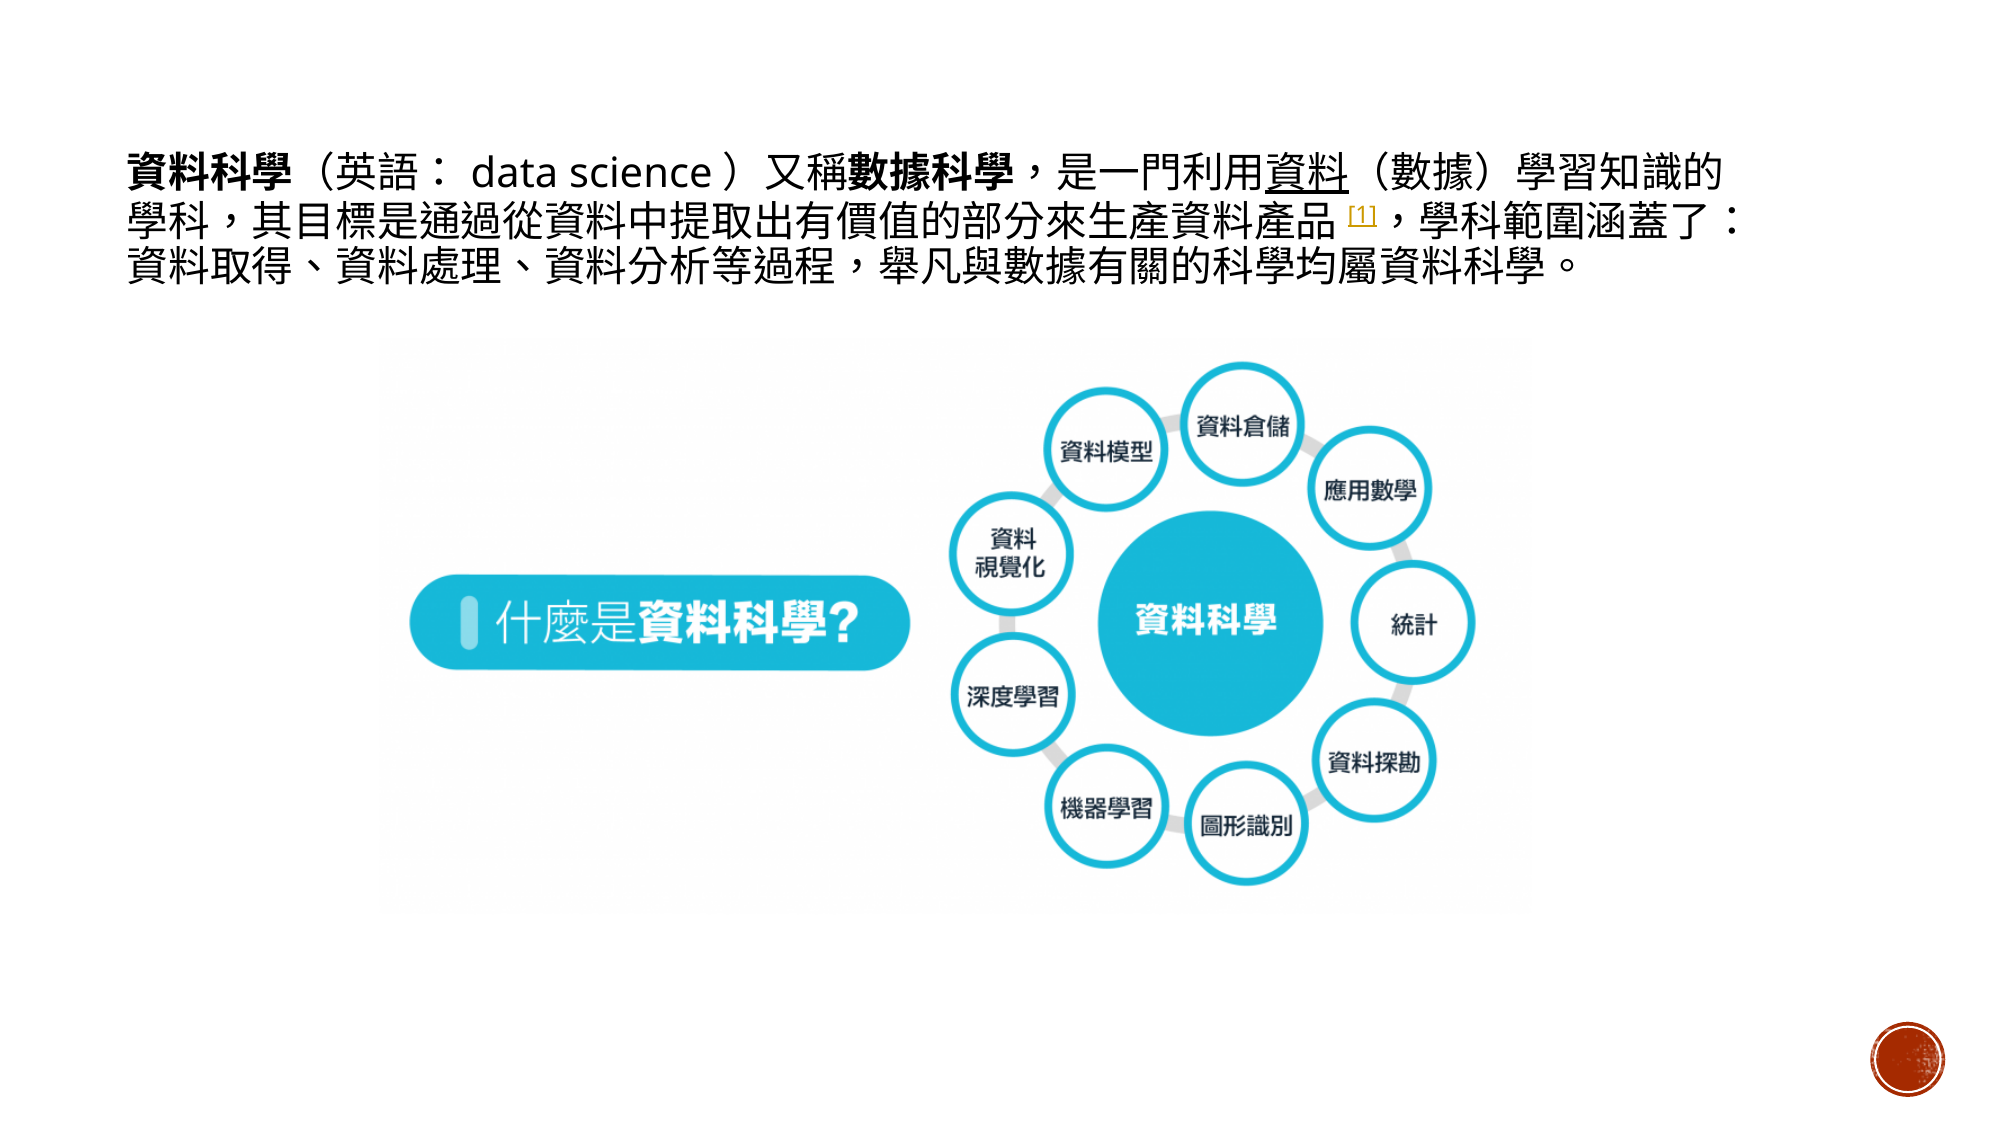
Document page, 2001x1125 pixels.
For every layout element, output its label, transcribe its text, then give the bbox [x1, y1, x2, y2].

picture [379, 338, 1532, 915]
list 資料科學（英語：data science）又稱數據科學，是一門利用資料（數據）學習知識的學科，其目標是通過從資料中提取出有價值的部分來生產資料產品[1]，學科範圍涵蓋了：資料取得、資料處理、資料分析等過程，舉凡與數據有關的科學均屬資料科學。 [111, 138, 1762, 339]
